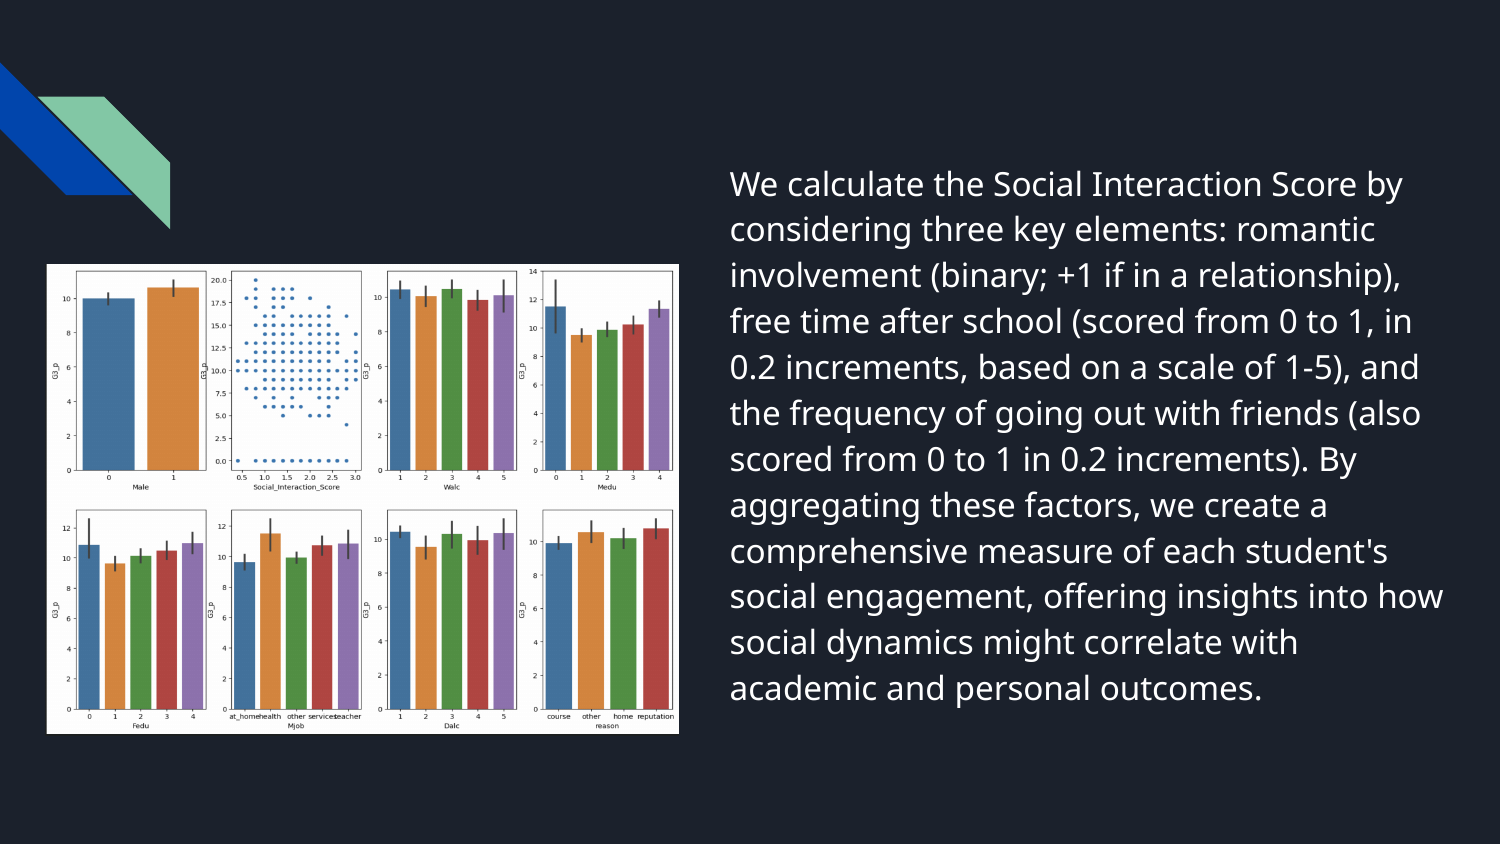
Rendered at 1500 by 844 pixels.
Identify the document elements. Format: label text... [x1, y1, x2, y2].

list We calculate the Social Interaction Score by considering three key elements: romantic involvement (binary; +1 if in a relationship), free time after school (scored from 0 to 1, in 0.2 increments, based on a scale of 1-5), and the frequency of going out with friends (also scored from 0 to 1 in 0.2 increments). By aggregating these factors, we create a comprehensive measure of each student's social engagement, offering insights into how social dynamics might correlate with academic and personal outcomes. [714, 141, 1466, 703]
picture [44, 263, 679, 736]
